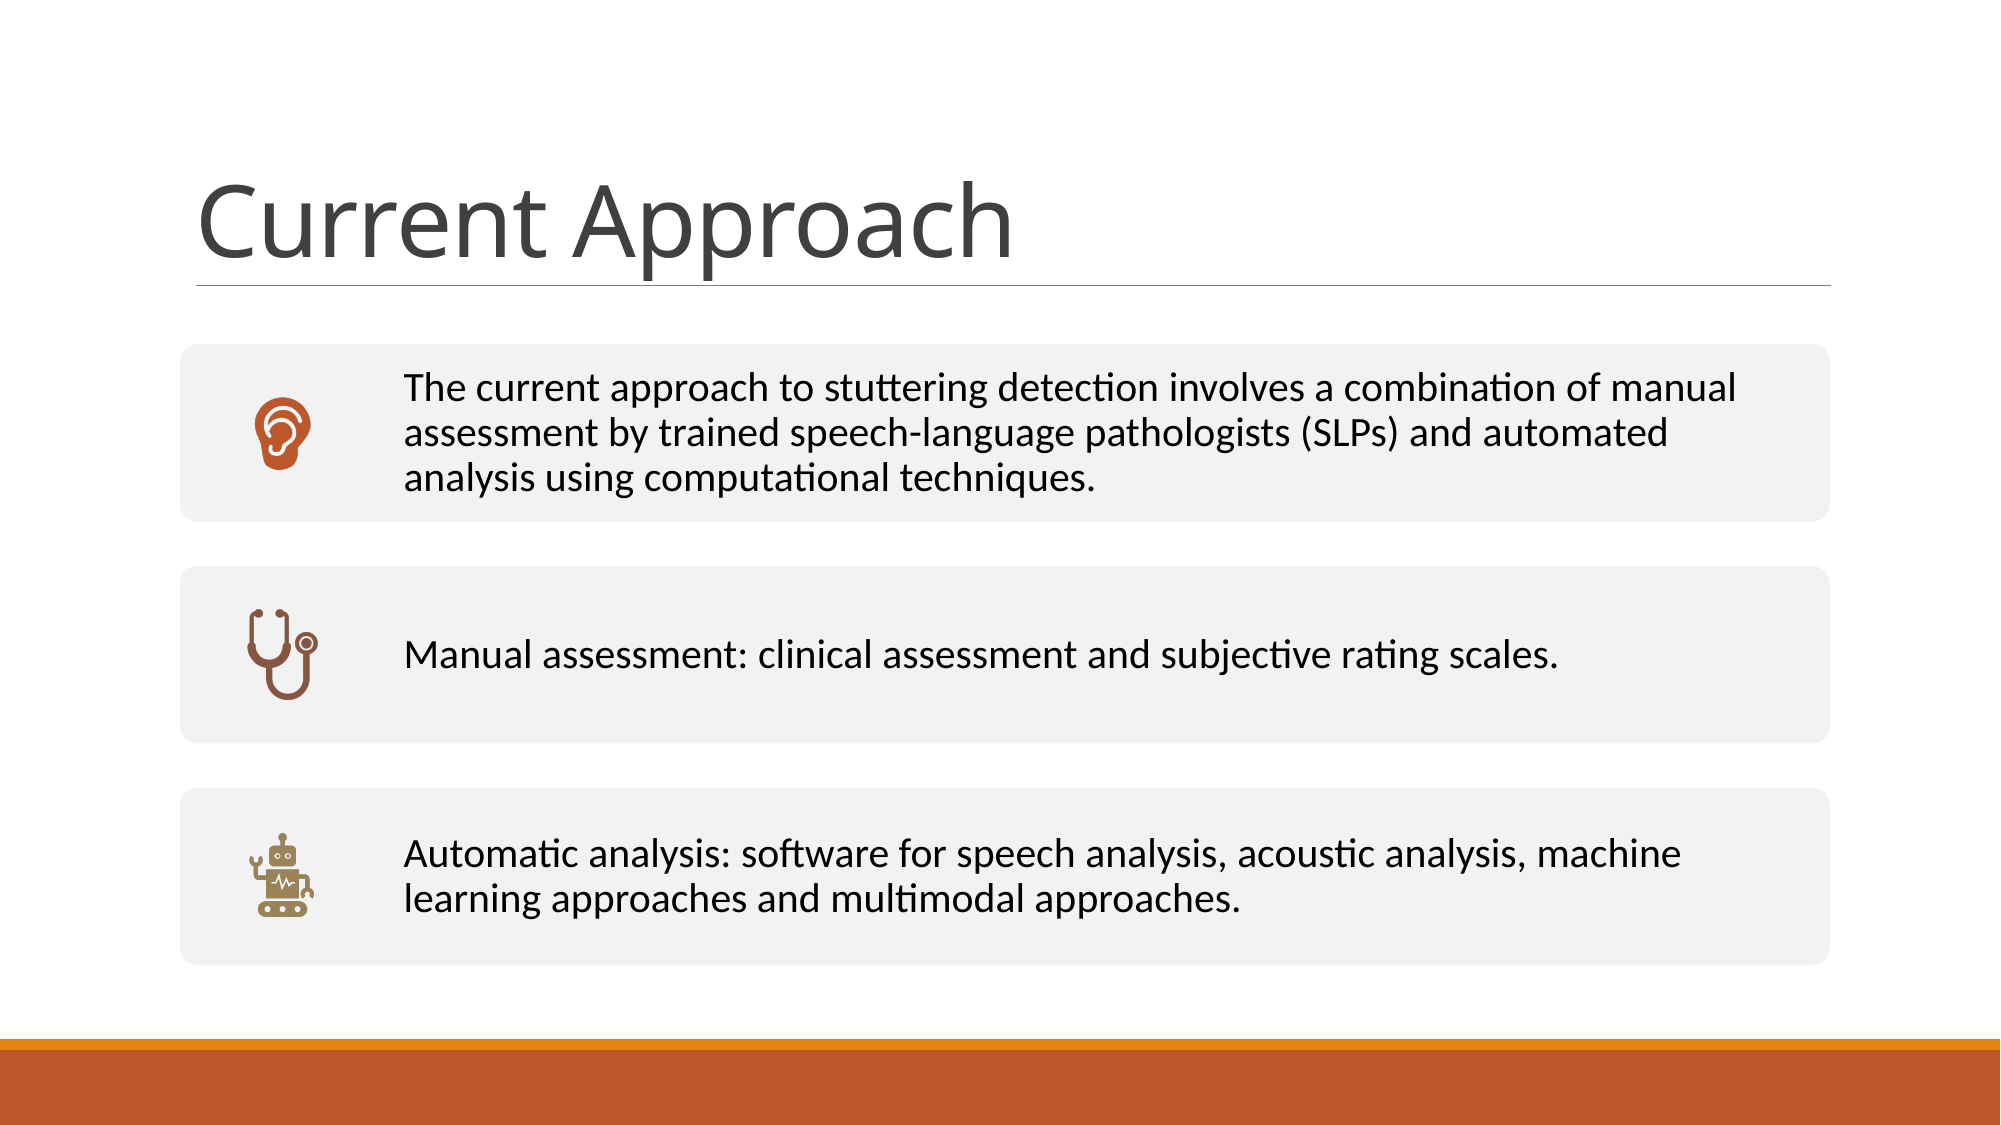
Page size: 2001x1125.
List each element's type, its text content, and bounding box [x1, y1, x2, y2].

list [179, 343, 1831, 966]
title Current Approach [180, 47, 1830, 285]
